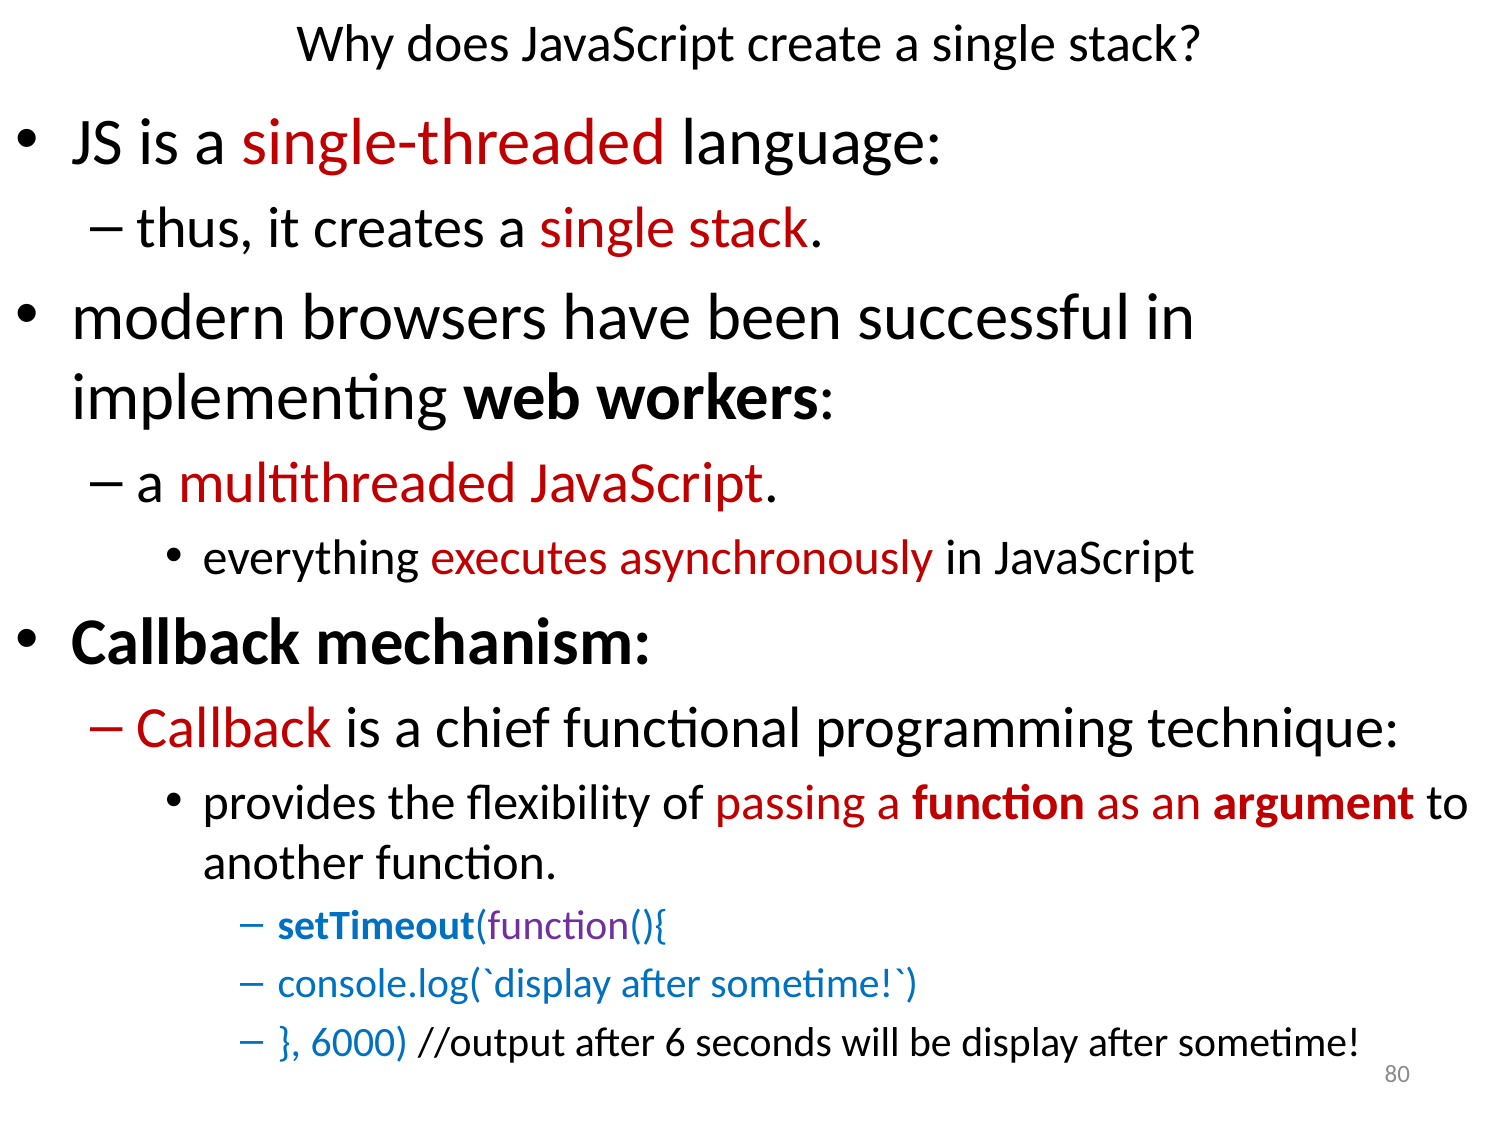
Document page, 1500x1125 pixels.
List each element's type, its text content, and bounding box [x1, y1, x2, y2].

list JS is a single-threaded language: thus, it creates a single stack. modern browsers have been successful in implementing web workers: a multithreaded JavaScript. everything executes asynchronously in JavaScript Callback mechanism: Callback is a chief functional programming technique: provides the flexibility of passing a function as an argument to another function. setTimeout(function(){ console.log(`display after sometime!`) }, 6000) //output after 6 seconds will be display after sometime! [0, 90, 1500, 1125]
slide_number 80 [1074, 1042, 1425, 1103]
title Why does JavaScript create a single stack? [0, 0, 1500, 81]
